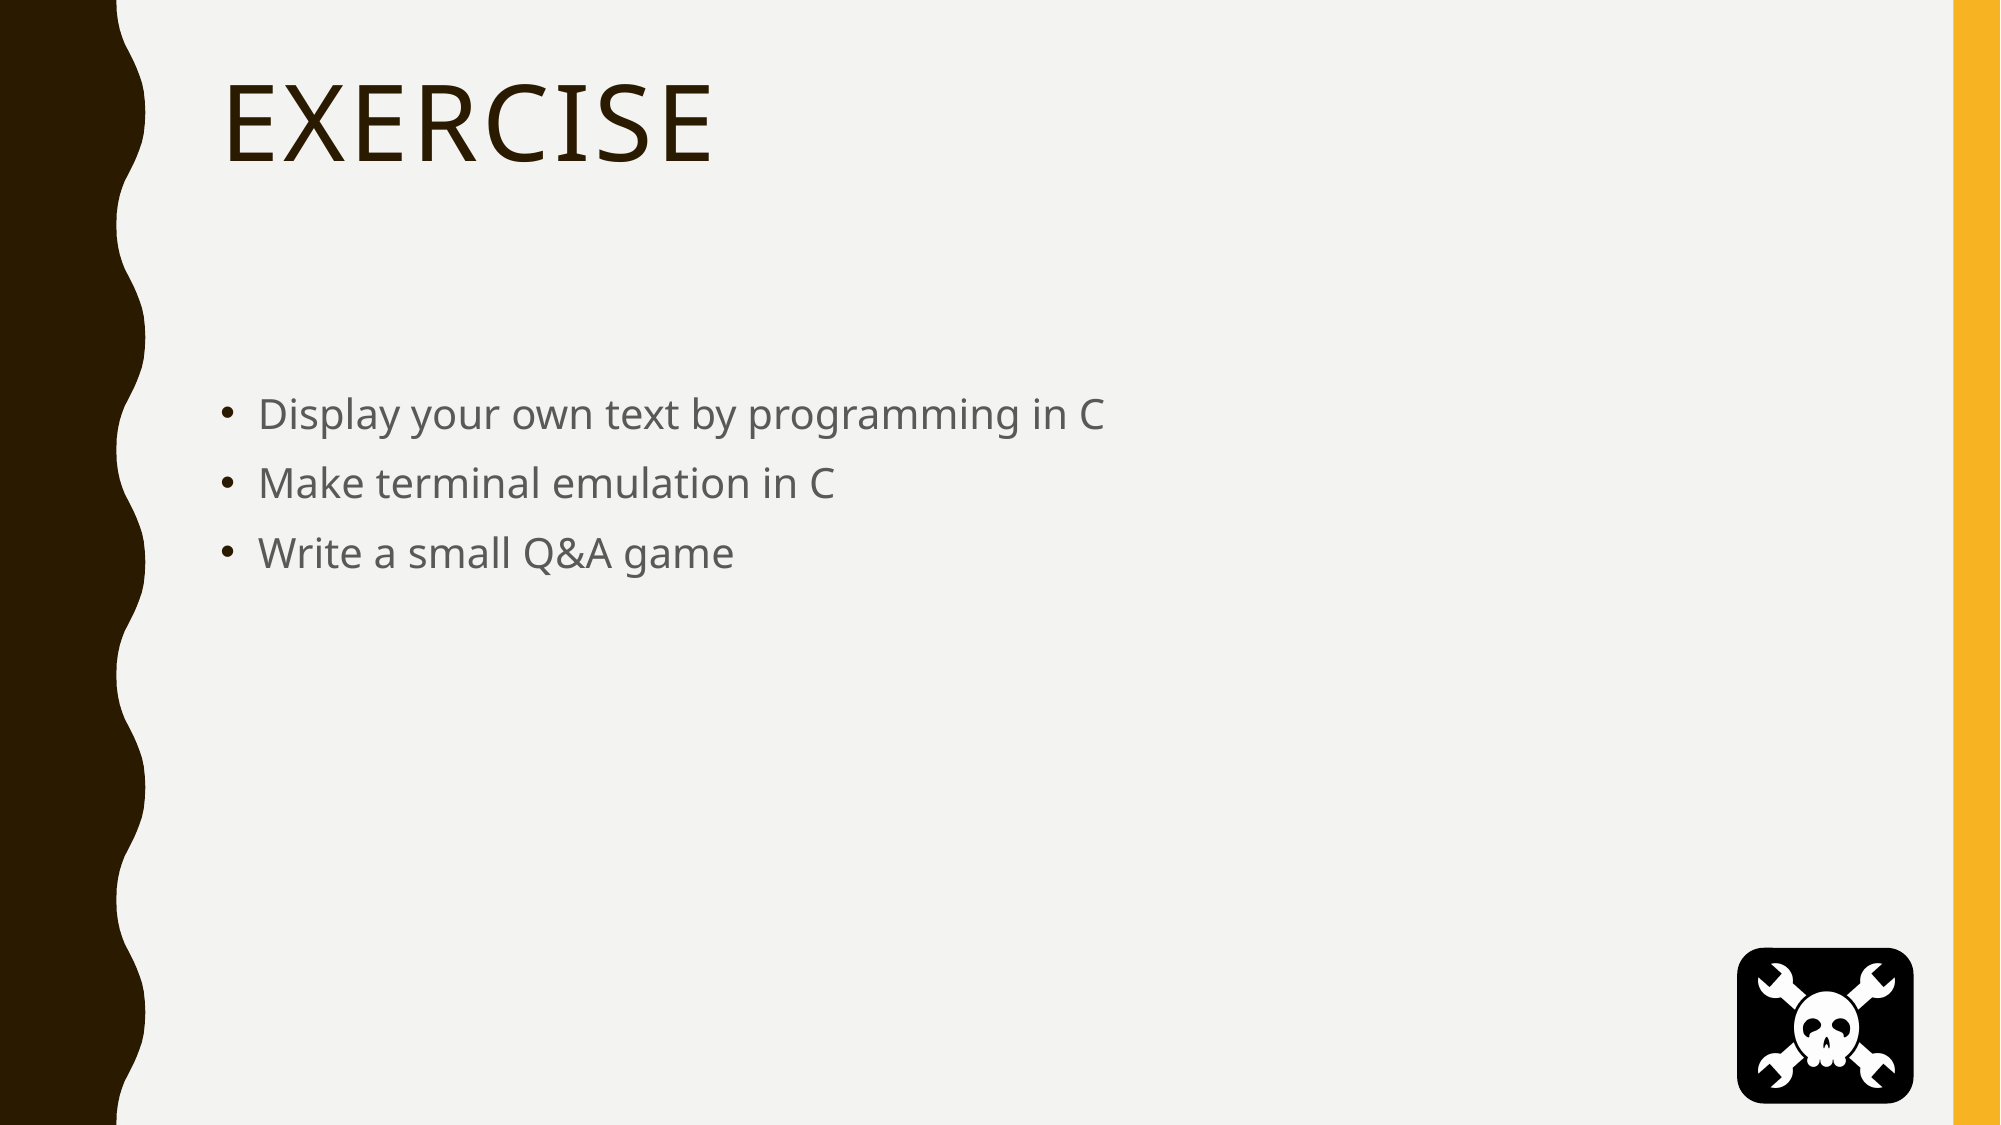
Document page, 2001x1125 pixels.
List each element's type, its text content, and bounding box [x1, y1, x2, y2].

picture [1758, 963, 1895, 1088]
title Exercise [205, 62, 1875, 308]
list Display your own text by programming in C Make terminal emulation in C Write a small Q&A game [205, 375, 1875, 965]
